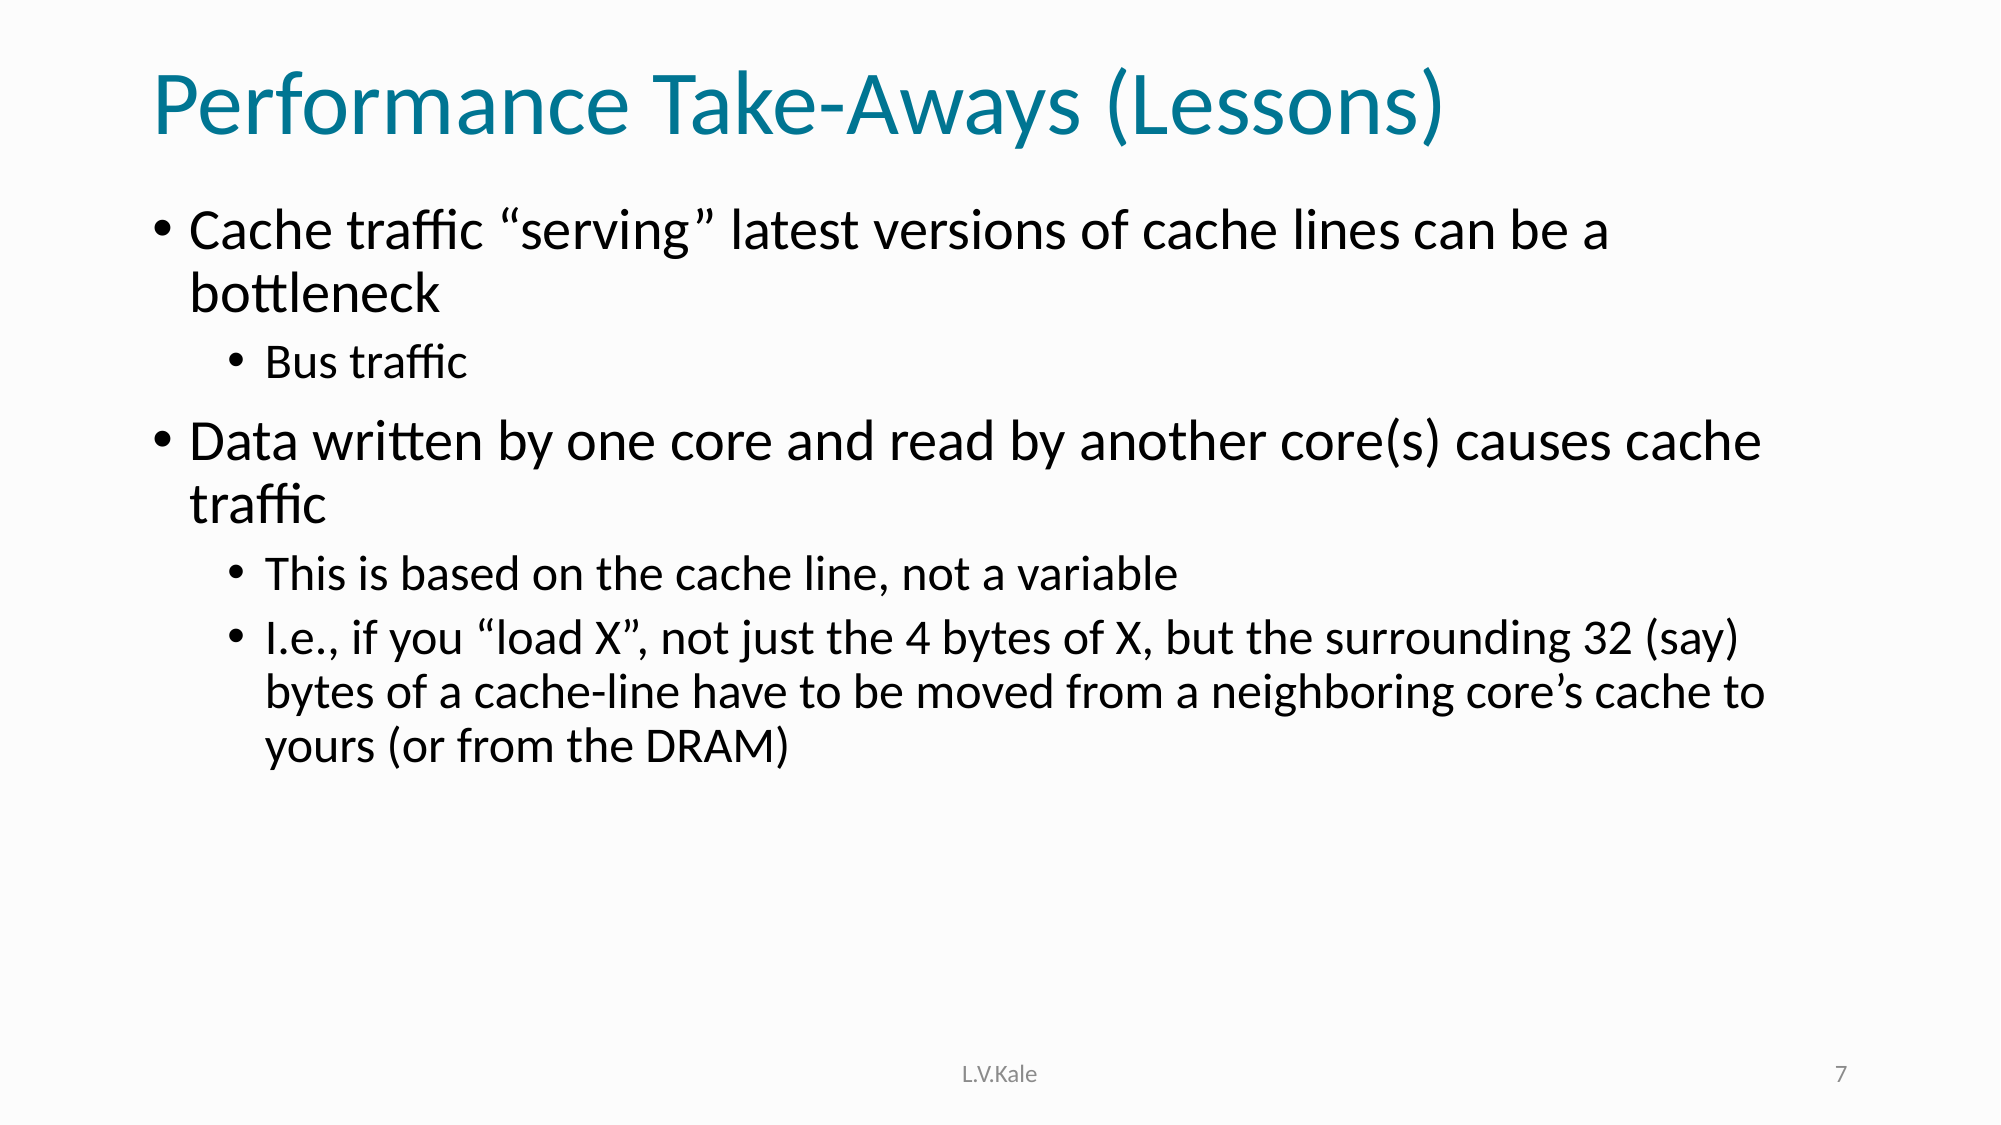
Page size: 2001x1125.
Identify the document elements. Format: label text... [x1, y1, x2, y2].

title Performance Take-Aways (Lessons) [137, 41, 1863, 168]
list Cache traffic “serving” latest versions of cache lines can be a bottleneck Bus traffic Data written by one core and read by another core(s) causes cache traffic This is based on the cache line, not a variable I.e., if you “load X”, not just the 4 bytes of X, but the surrounding 32 (say) bytes of a cache-line have to be moved from a neighboring core’s cache to yours (or from the DRAM) [137, 191, 1863, 1014]
slide_number 7 [1412, 1042, 1863, 1103]
footer L.V.Kale [662, 1042, 1338, 1103]
